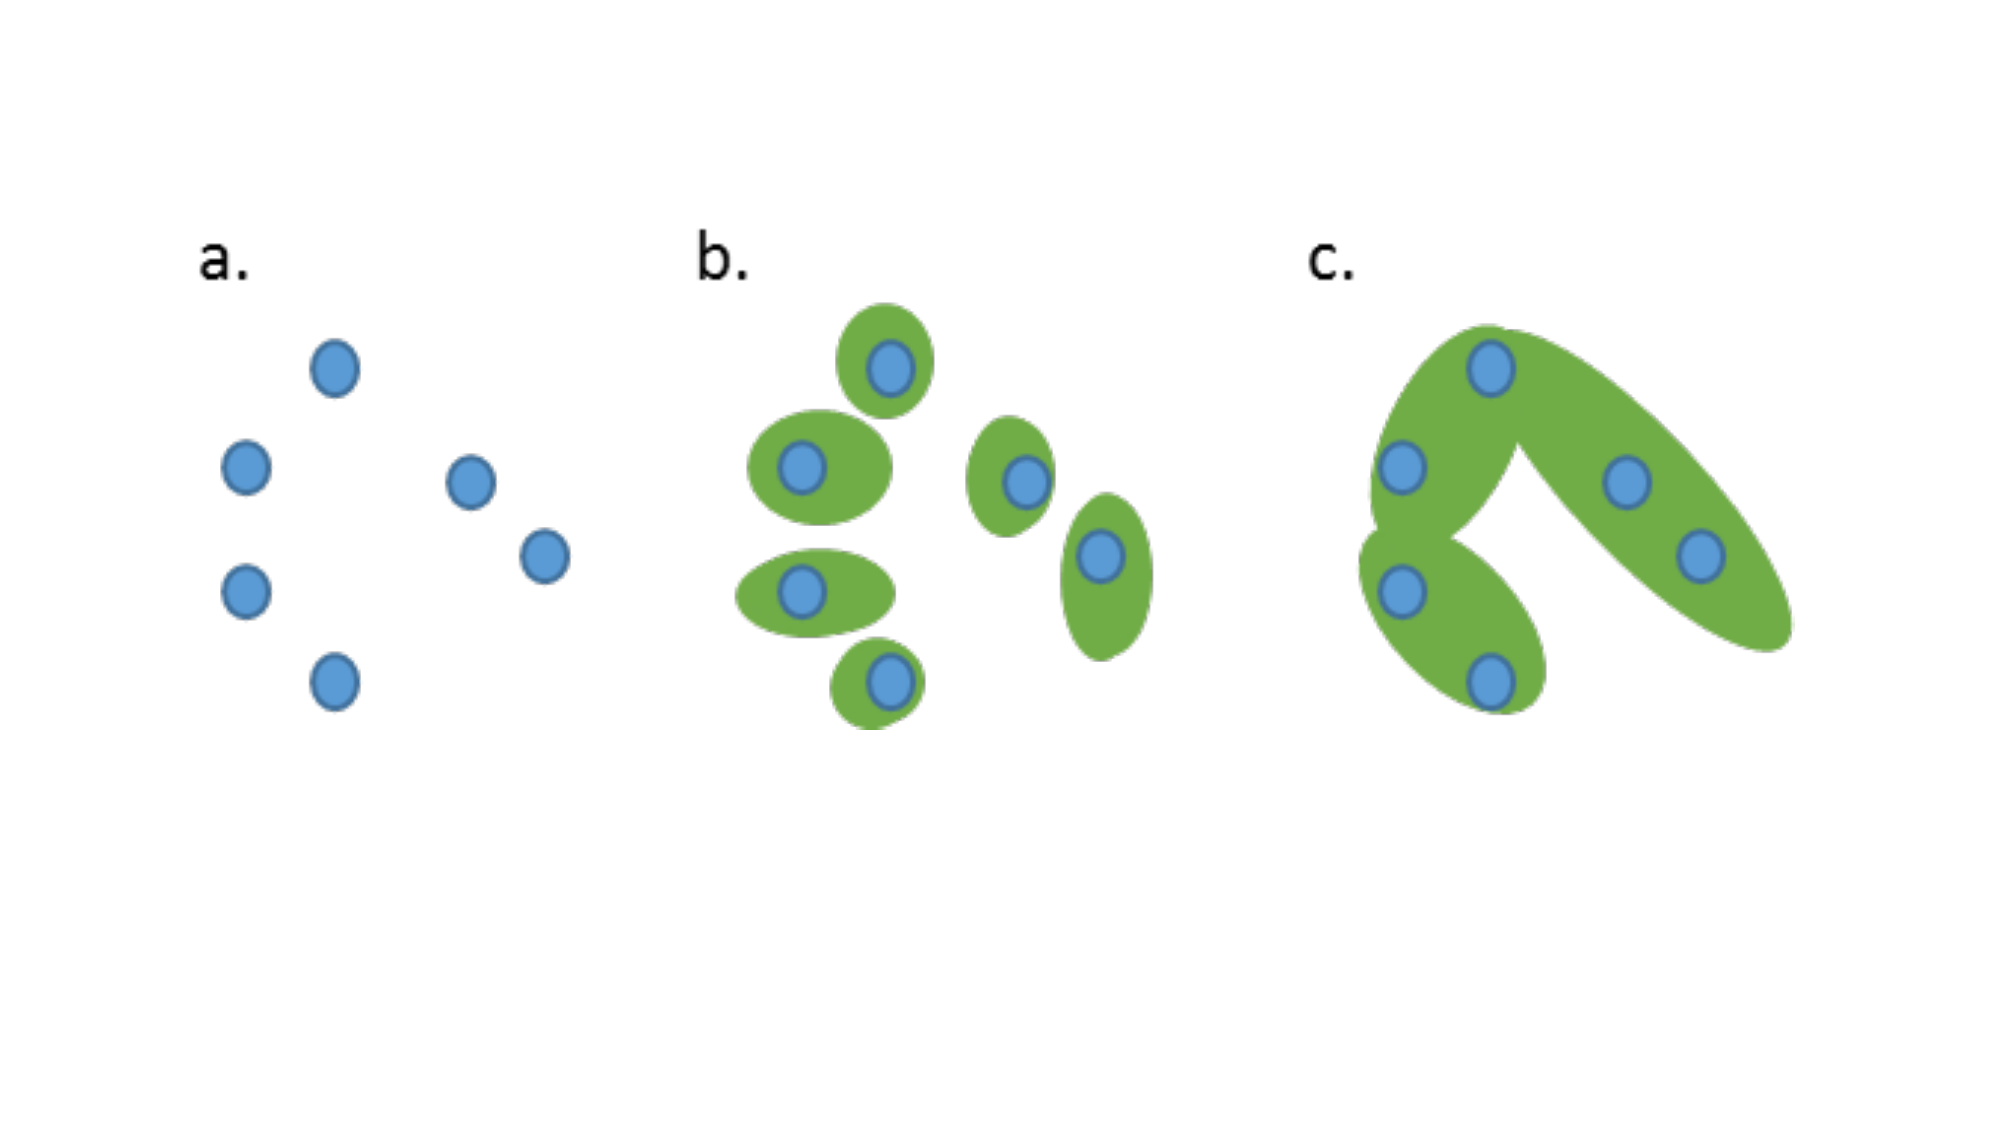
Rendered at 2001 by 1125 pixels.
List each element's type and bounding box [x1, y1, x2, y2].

picture [151, 189, 1795, 730]
